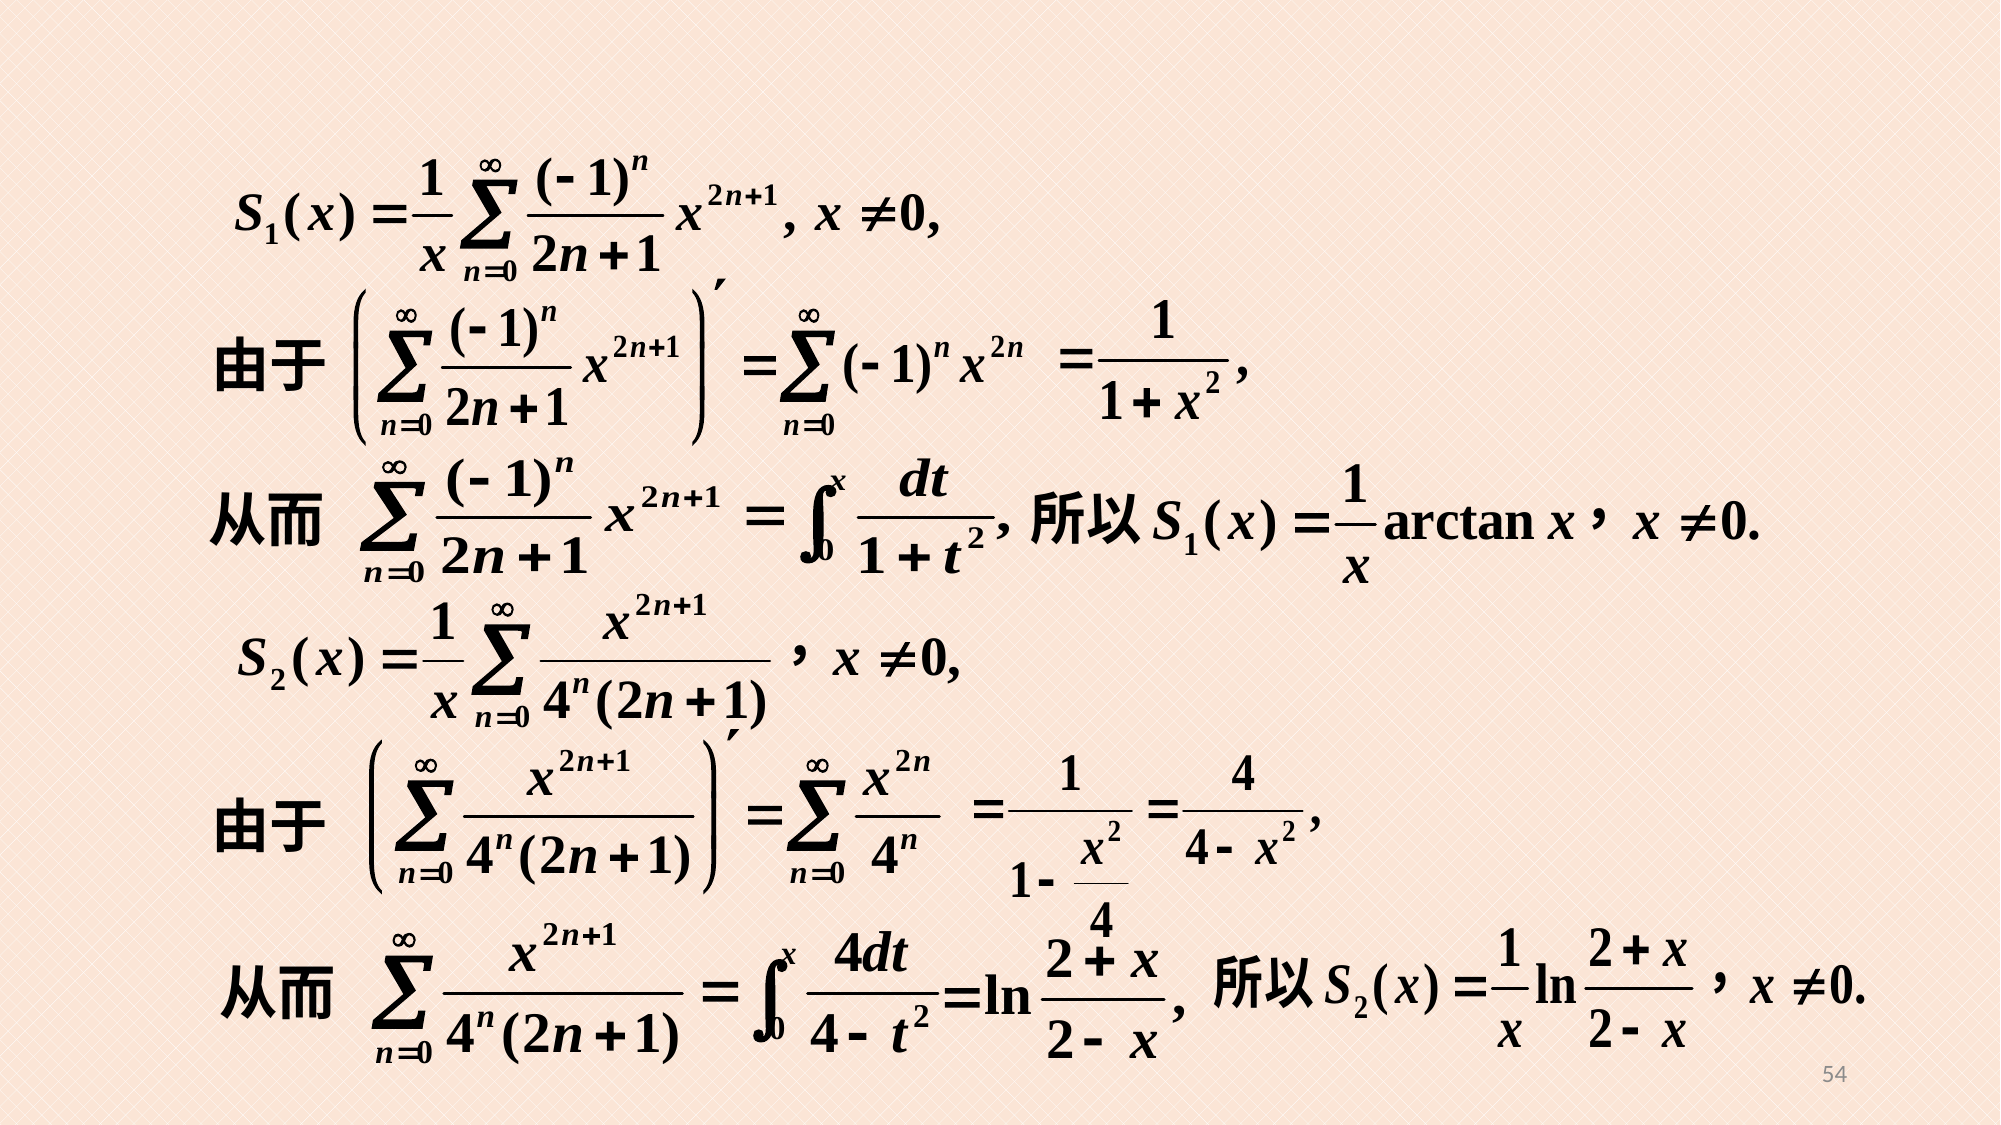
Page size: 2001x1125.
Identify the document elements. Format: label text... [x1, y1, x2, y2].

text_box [195, 706, 953, 906]
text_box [195, 256, 1039, 457]
slide_number 54 [1412, 1061, 1863, 1103]
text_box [203, 908, 949, 1076]
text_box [958, 736, 1328, 948]
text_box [226, 596, 973, 741]
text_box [1022, 444, 1770, 598]
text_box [1047, 279, 1257, 434]
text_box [192, 436, 1023, 596]
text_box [949, 919, 1198, 1072]
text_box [1207, 908, 1876, 1061]
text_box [223, 135, 949, 256]
